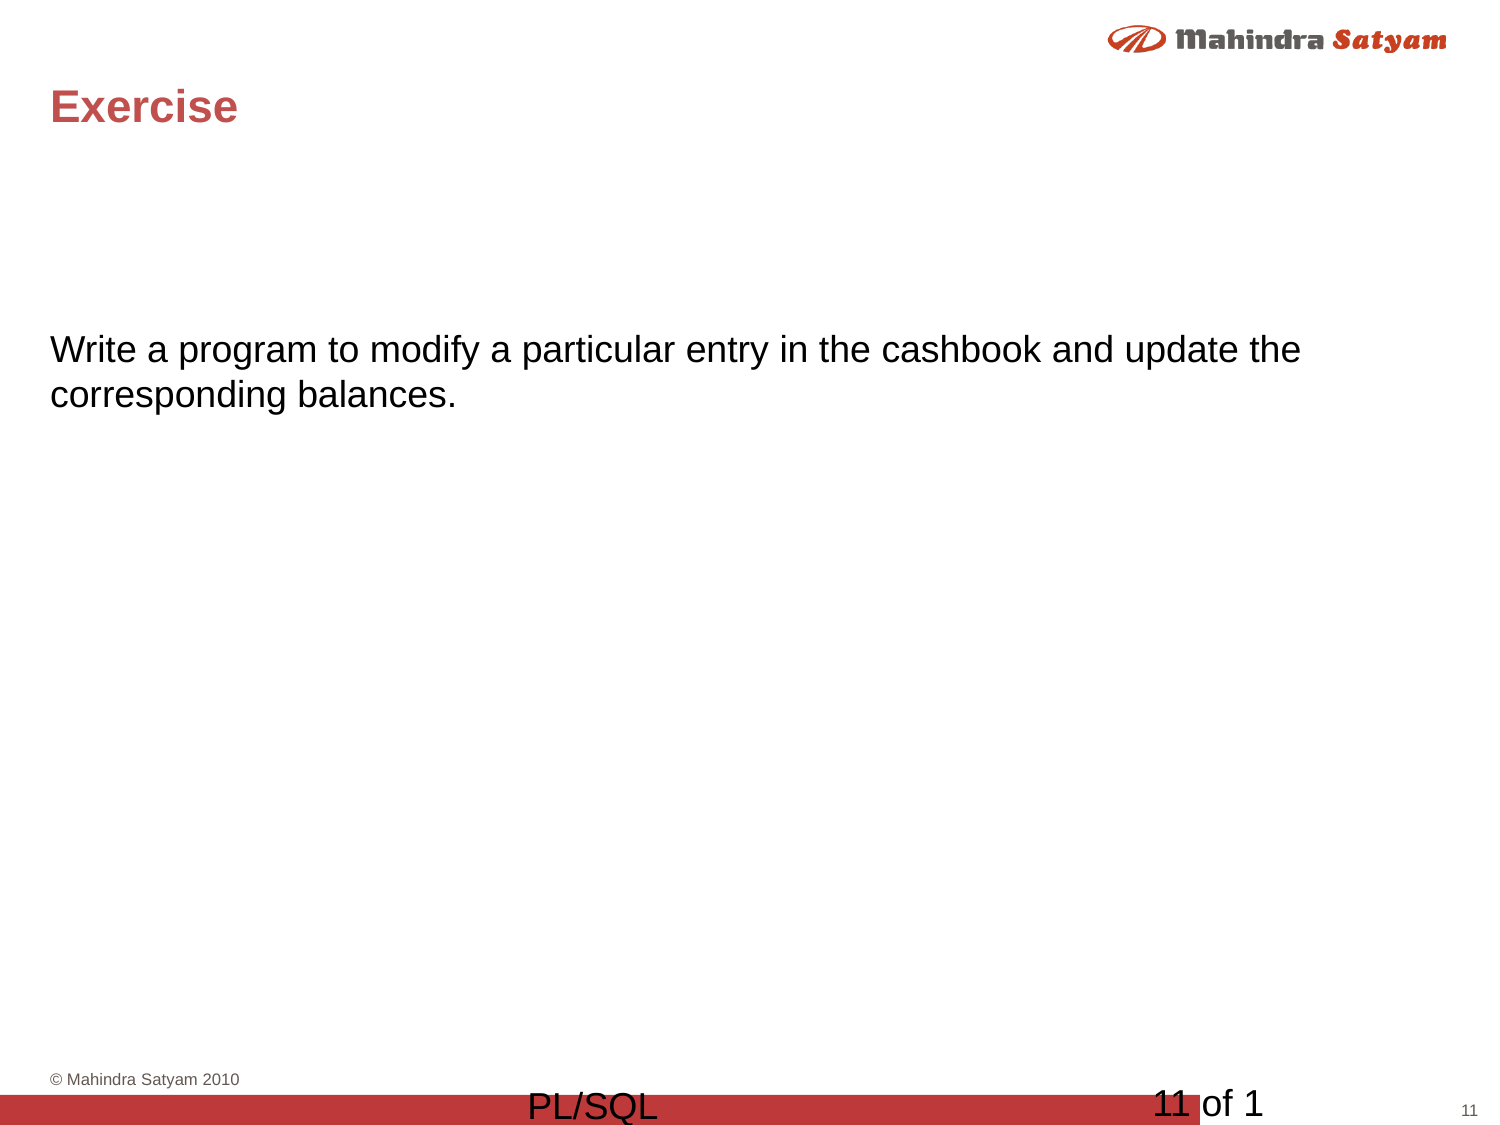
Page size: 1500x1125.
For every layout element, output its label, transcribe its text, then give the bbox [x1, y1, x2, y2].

picture [1107, 25, 1446, 53]
slide_number 11 of 1 [1137, 1071, 1488, 1125]
footer PL/SQL [512, 1074, 988, 1116]
title Exercise [49, 76, 1452, 133]
list Write a program to modify a particular entry in the cashbook and update the corresponding balances. [49, 324, 1376, 938]
